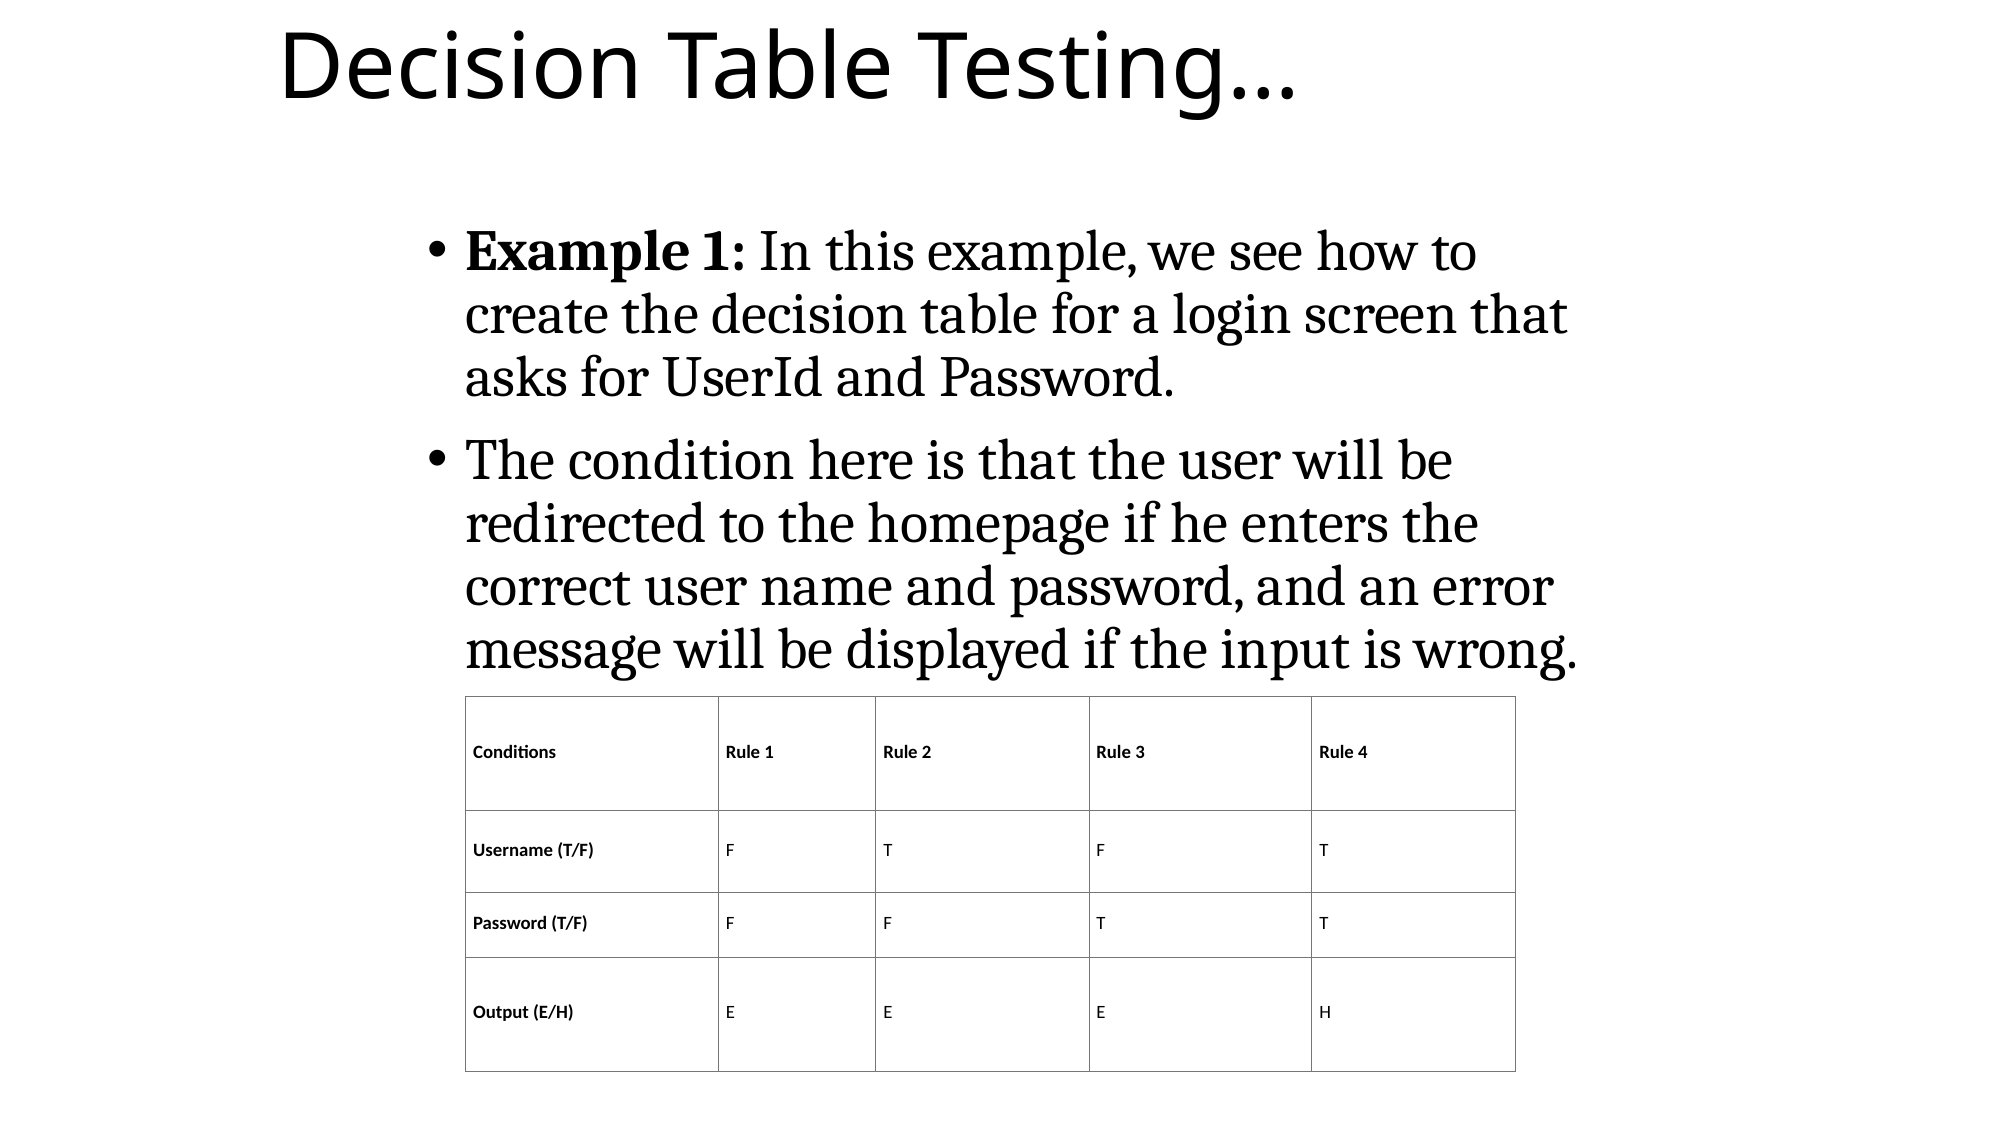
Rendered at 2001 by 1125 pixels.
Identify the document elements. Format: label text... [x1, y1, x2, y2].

table_cell E [1090, 958, 1311, 1071]
table_cell F [1090, 811, 1311, 892]
table_header Rule 1 [719, 697, 875, 810]
table_header Rule 3 [1090, 697, 1311, 810]
table_header Rule 2 [876, 697, 1089, 810]
table_header Rule 4 [1312, 697, 1515, 810]
table_cell Output (E/H) [466, 958, 718, 1071]
list Example 1: In this example, we see how to create the decision table for a login screen that asks for UserId and Password. The condition here is that the user will be redirected to the homepage if he enters the correct user name and password, and an error message will be displayed if the input is wrong. [412, 212, 1638, 1038]
table_cell T [876, 811, 1089, 892]
table_cell F [719, 811, 875, 892]
table_cell Password (T/F) [466, 893, 718, 957]
table_cell E [719, 958, 875, 1071]
table_cell F [719, 893, 875, 957]
table_cell E [876, 958, 1089, 1071]
table_cell T [1090, 893, 1311, 957]
title Decision Table Testing… [262, 0, 1613, 138]
table_cell F [876, 893, 1089, 957]
table_header Conditions [466, 697, 718, 810]
table_cell T [1312, 893, 1515, 957]
table_cell T [1312, 811, 1515, 892]
table_cell H [1312, 958, 1515, 1071]
table_cell Username (T/F) [466, 811, 718, 892]
